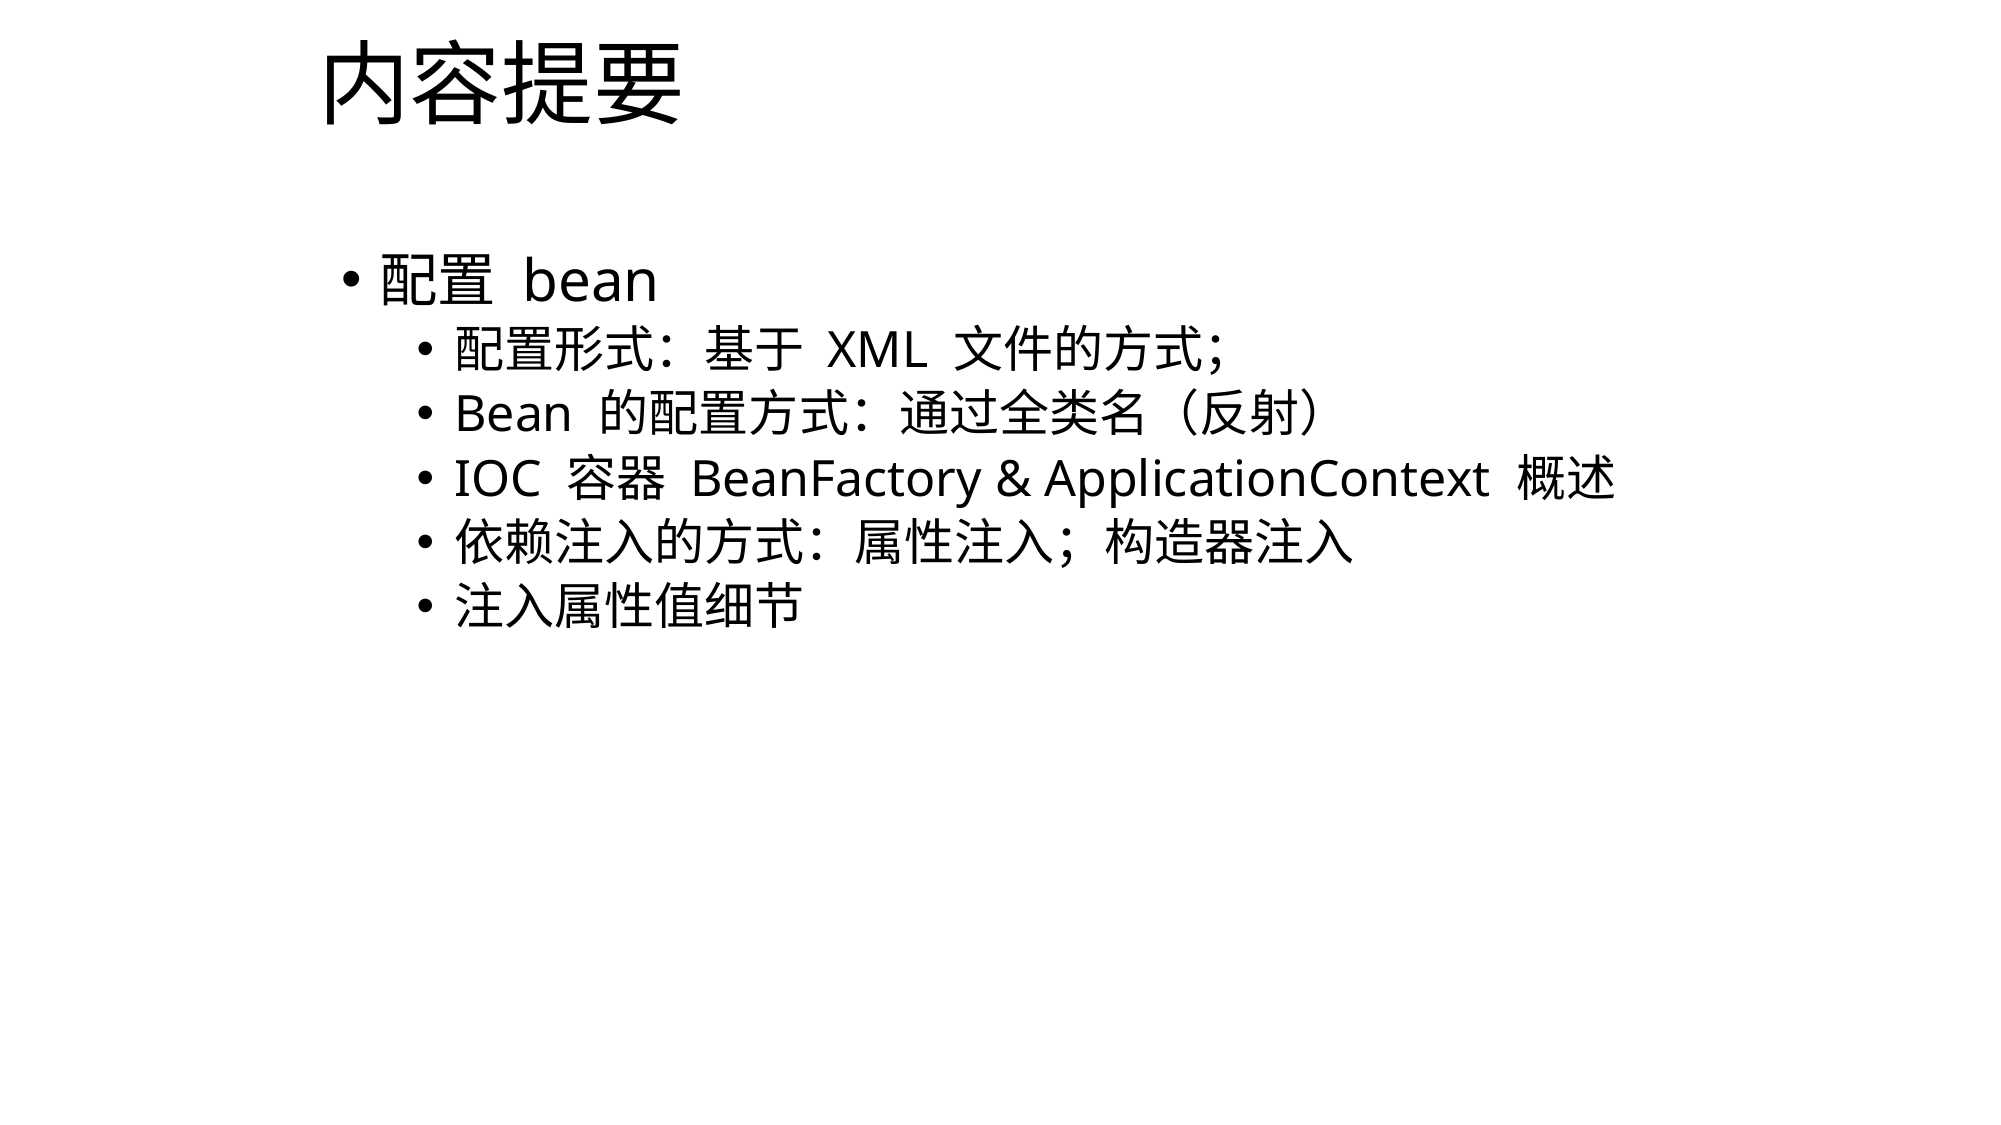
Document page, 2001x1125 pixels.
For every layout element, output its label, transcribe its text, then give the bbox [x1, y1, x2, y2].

list 配置 bean 配置形式：基于 XML 文件的方式； Bean 的配置方式：通过全类名（反射） IOC 容器 BeanFactory & ApplicationContext 概述 依赖注入的方式：属性注入；构造器注入 注入属性值细节 [326, 243, 1650, 993]
title 内容提要 [303, 0, 1654, 178]
